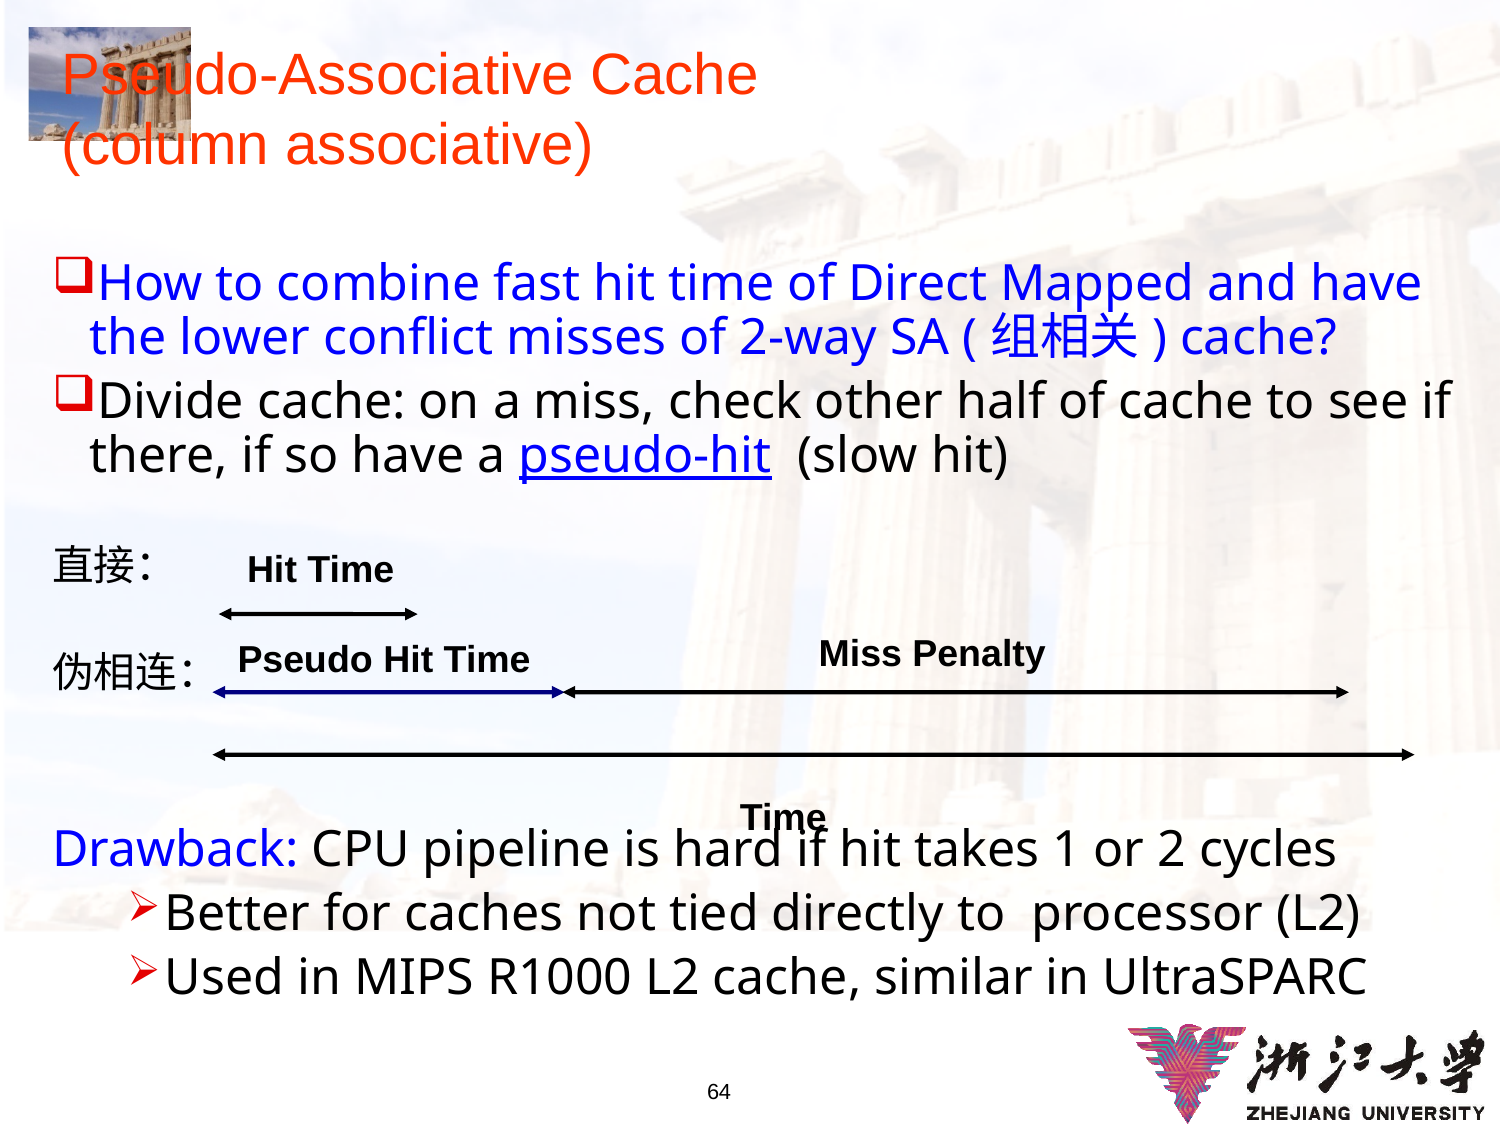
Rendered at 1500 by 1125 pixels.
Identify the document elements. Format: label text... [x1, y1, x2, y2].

text_box Time [724, 785, 842, 846]
title Pseudo-Associative Cache (column associative) [46, 0, 1488, 213]
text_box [212, 537, 1415, 755]
list How to combine fast hit time of Direct Mapped and have the lower conflict misses of 2-way SA (组相关) cache? Divide cache: on a miss, check other half of cache to see if there, if so have a pseudo-hit (slow hit) 直接： 伪相连： Drawback: CPU pipeline is hard if hit takes 1 or 2 cycles Better for caches not tied directly to processor (L2) Used in MIPS R1000 L2 cache, similar in UltraSPARC [37, 249, 1500, 1050]
picture [0, 0, 1500, 1125]
